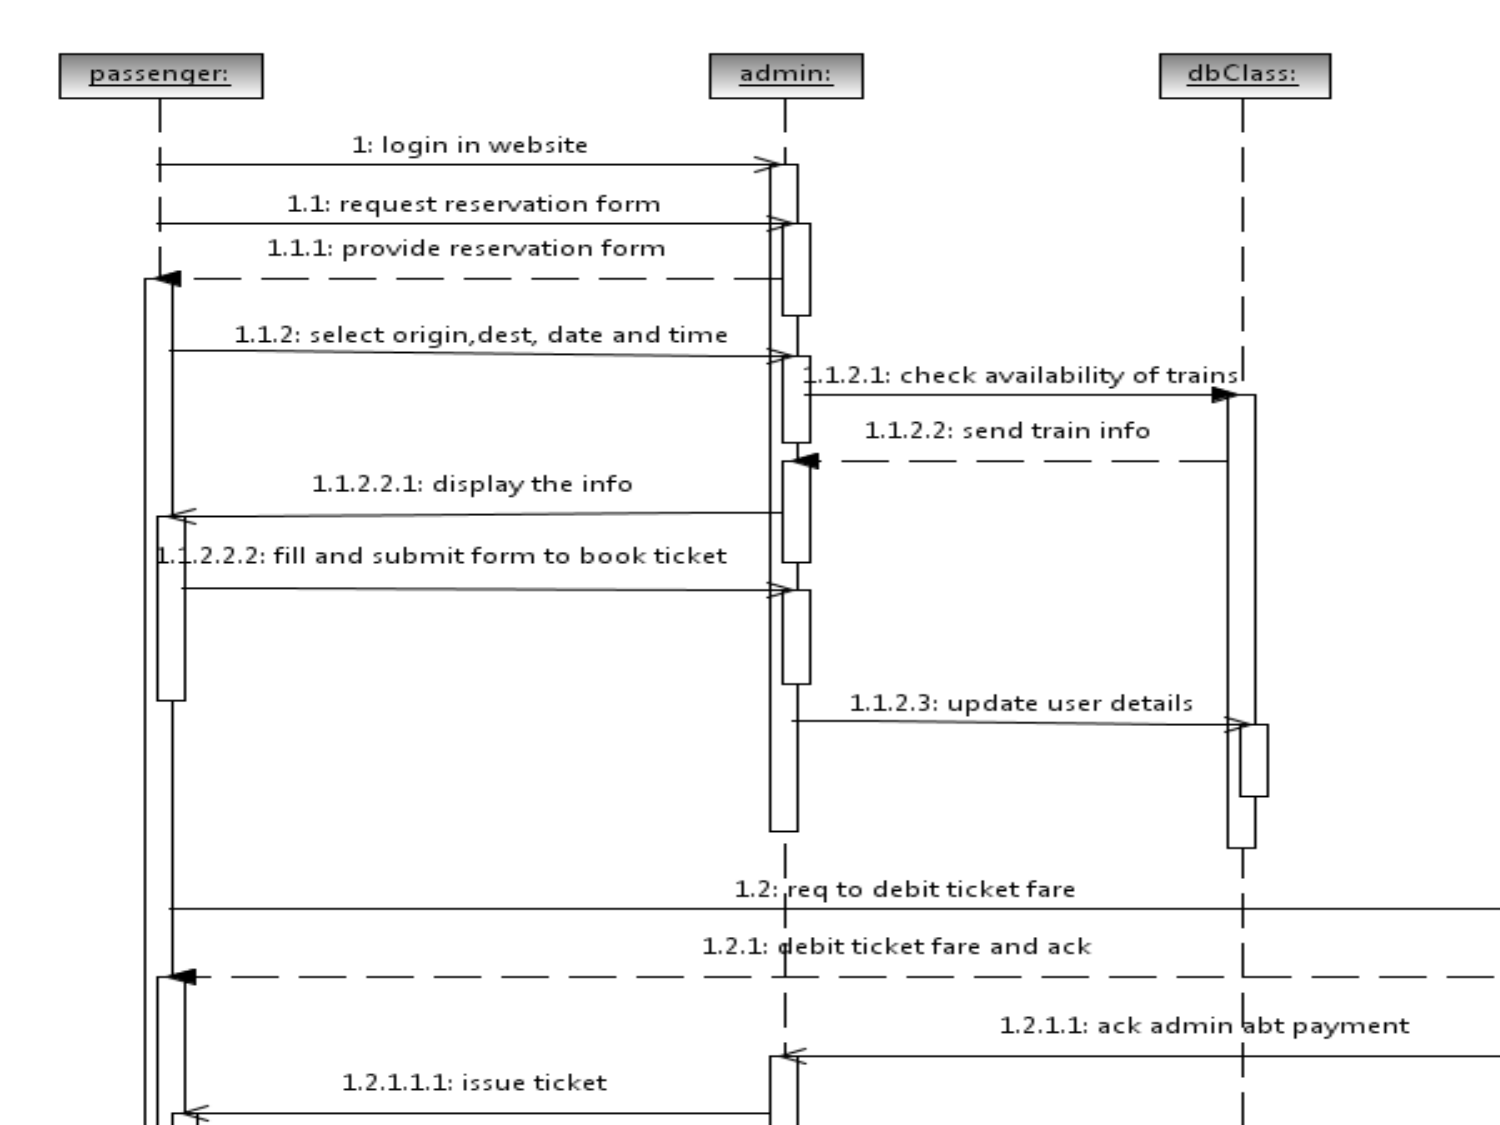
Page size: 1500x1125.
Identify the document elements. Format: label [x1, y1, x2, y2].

list [37, 37, 1500, 1125]
